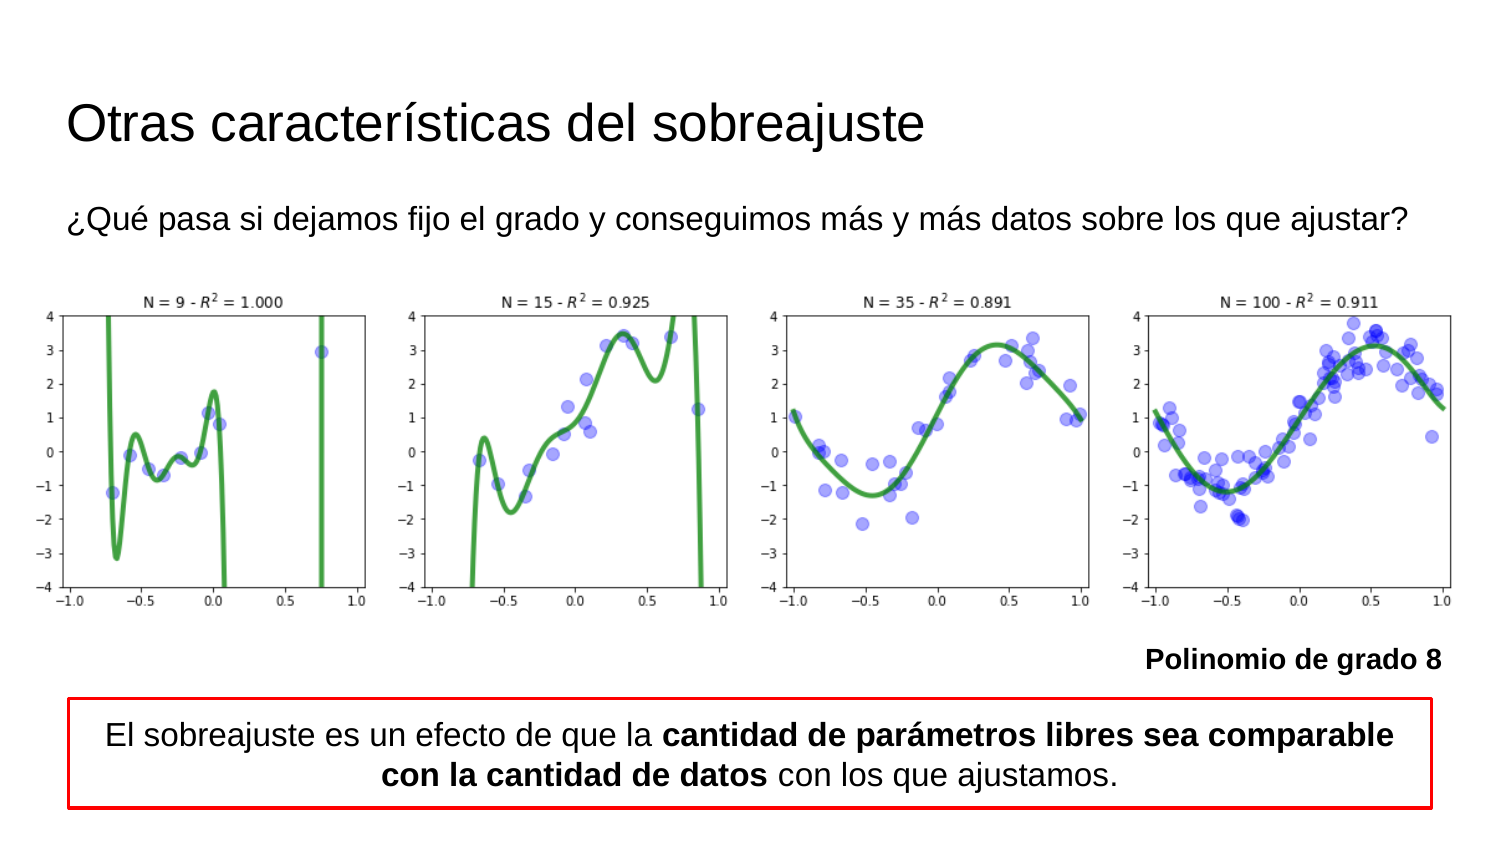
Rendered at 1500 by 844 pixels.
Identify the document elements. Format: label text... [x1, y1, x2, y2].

text_box ¿Qué pasa si dejamos fijo el grado y conseguimos más y más datos sobre los que ajustar? [51, 182, 1449, 253]
picture [24, 283, 1476, 632]
text_box Polinomio de grado 8 [1113, 639, 1474, 691]
title Otras características del sobreajuste [51, 72, 1449, 167]
text_box El sobreajuste es un efecto de que la cantidad de parámetros libres sea comparable con la cantidad de datos con los que ajustamos. [68, 698, 1432, 809]
